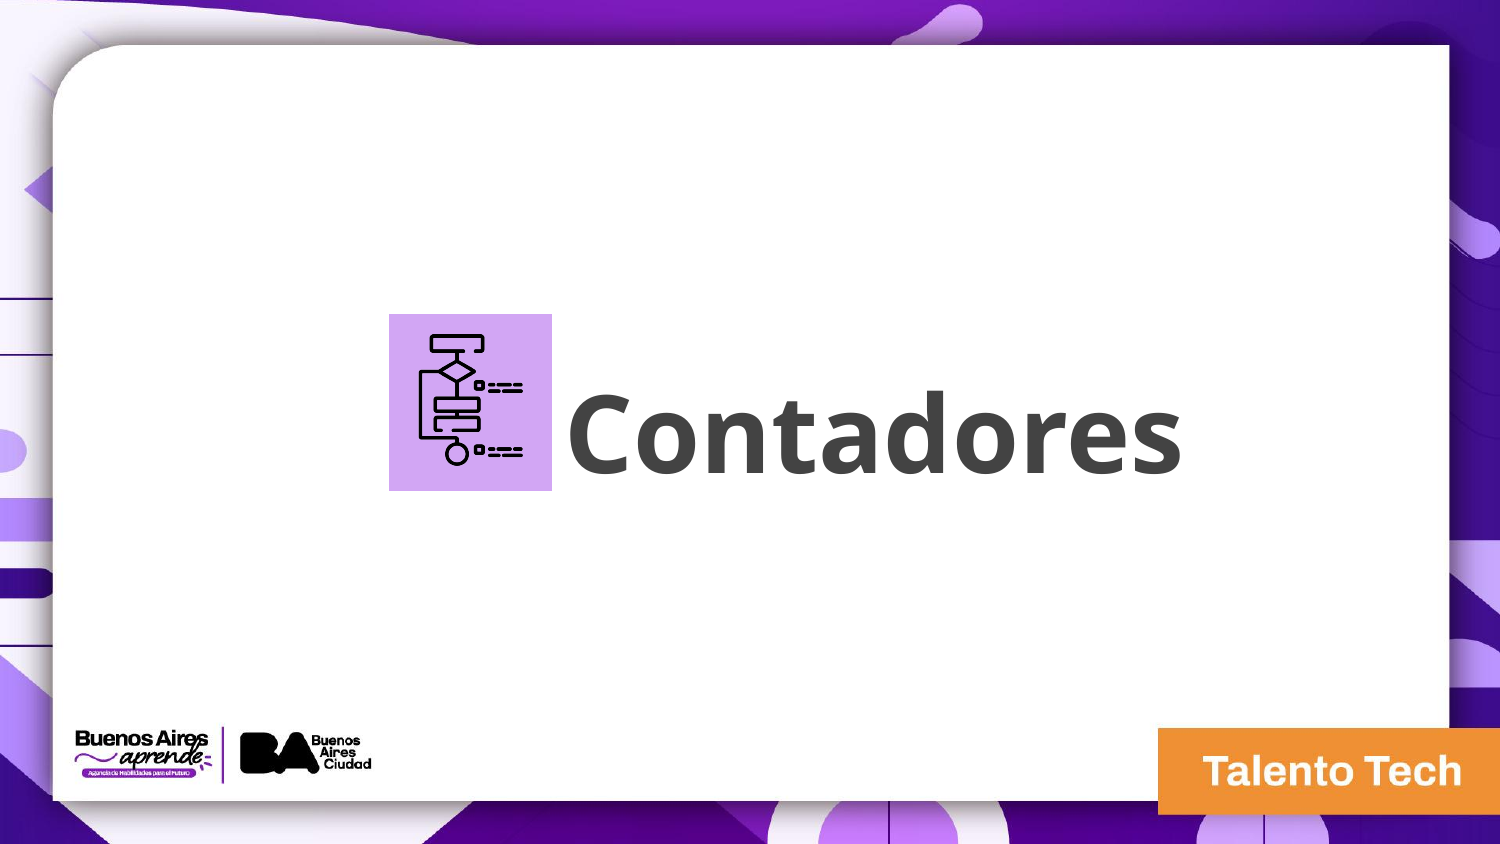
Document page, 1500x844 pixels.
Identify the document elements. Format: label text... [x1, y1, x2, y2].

text_box [0, 0, 1500, 844]
picture [404, 334, 537, 467]
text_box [388, 309, 553, 492]
text_box Contadores [564, 340, 1450, 495]
